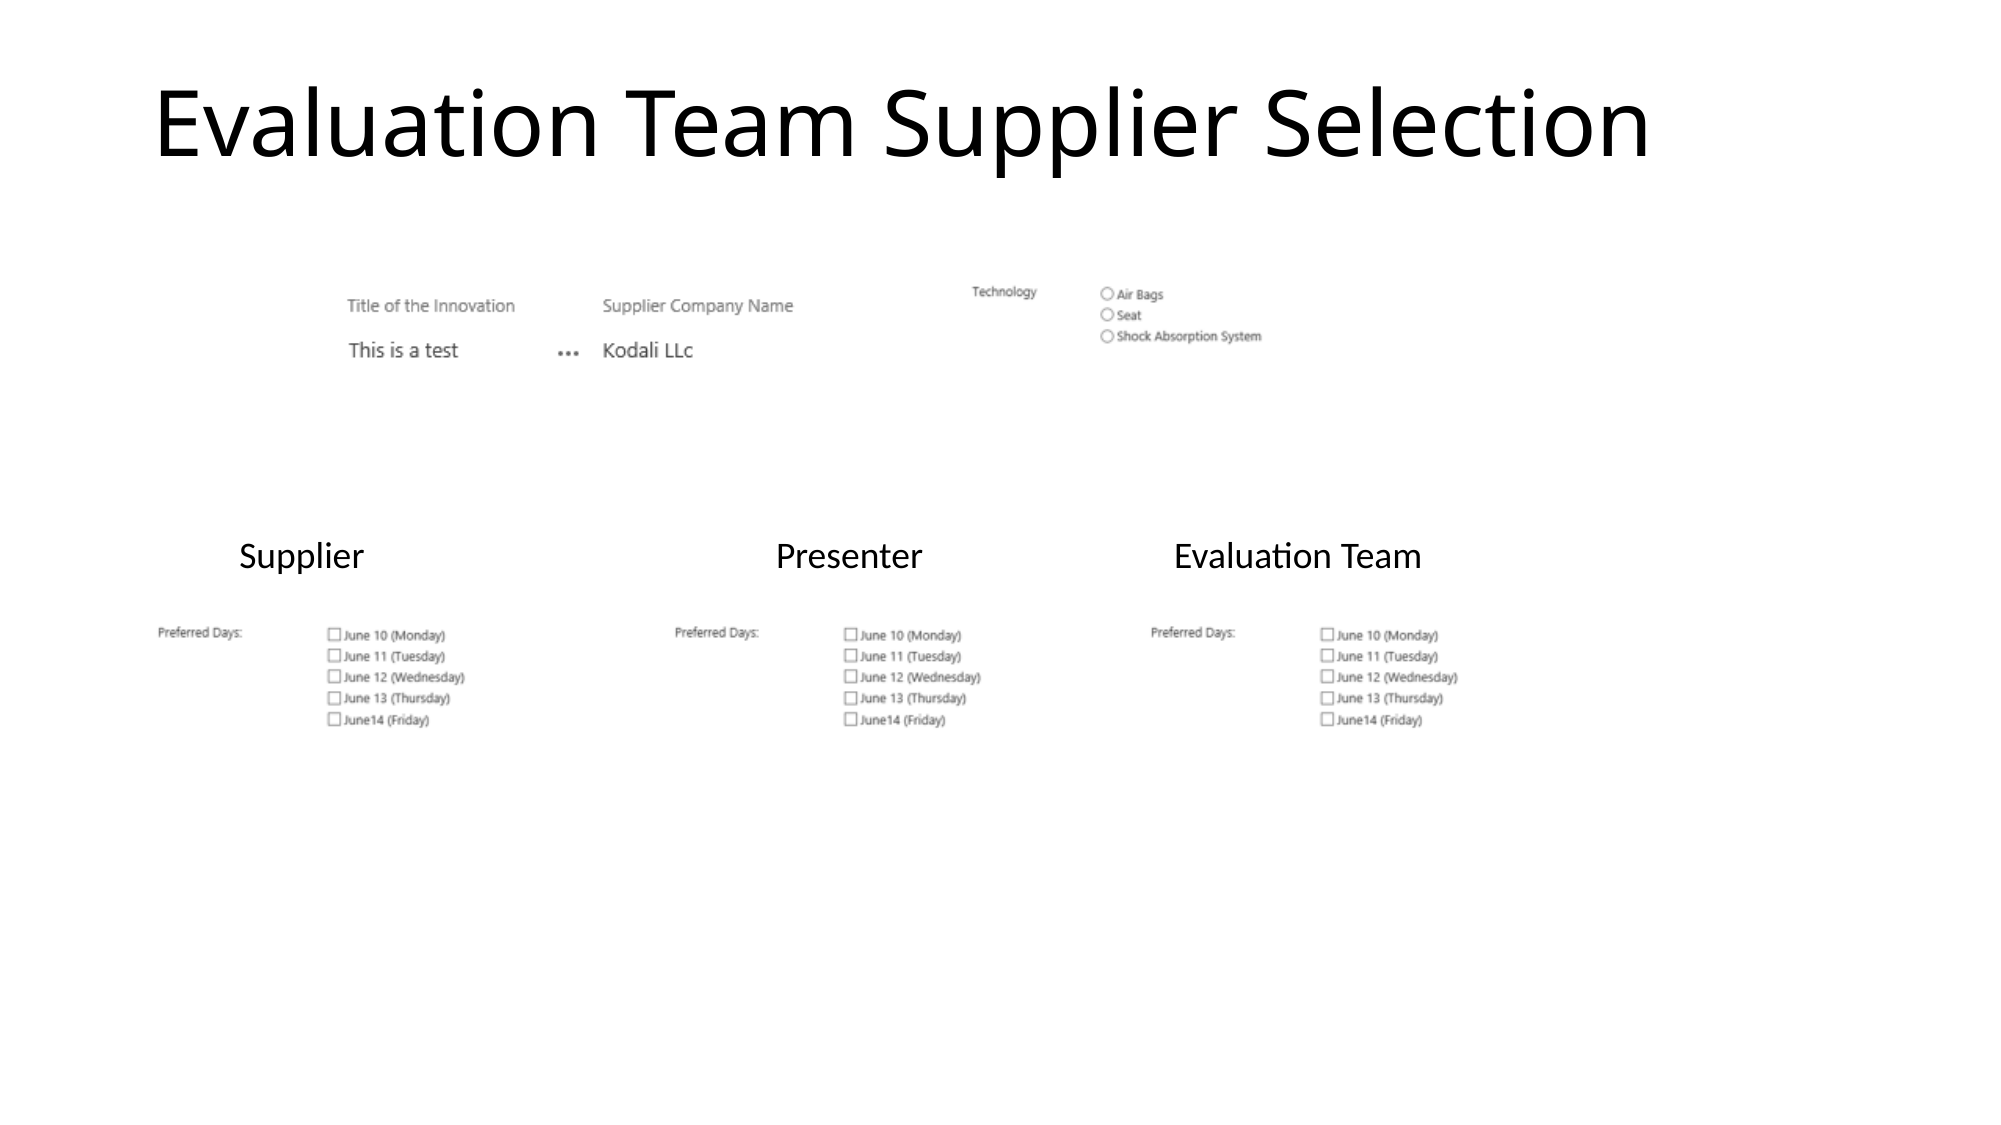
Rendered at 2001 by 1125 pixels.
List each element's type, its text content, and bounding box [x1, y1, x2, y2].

picture [961, 276, 1292, 361]
text_box Supplier [224, 524, 505, 584]
picture [335, 276, 807, 375]
text_box Evaluation Team [1159, 524, 1477, 584]
picture [1138, 614, 1477, 736]
picture [145, 614, 484, 736]
picture [662, 614, 1000, 736]
text_box Presenter [761, 524, 962, 584]
title Evaluation Team Supplier Selection [137, 59, 1863, 193]
